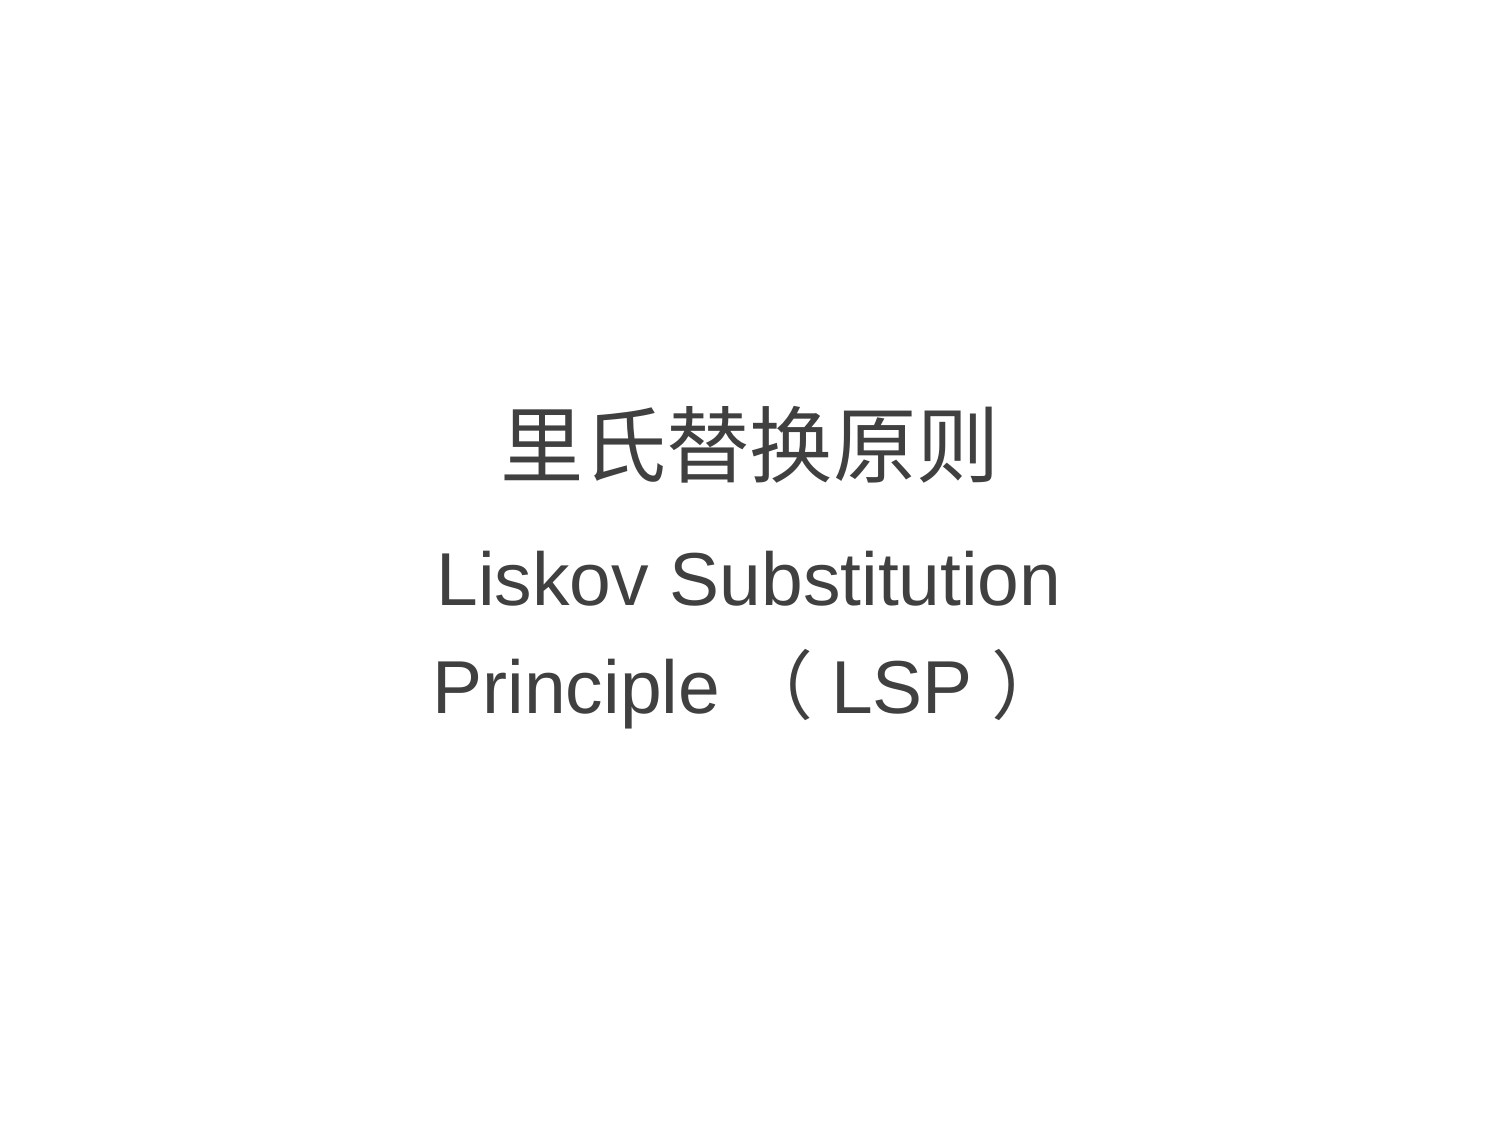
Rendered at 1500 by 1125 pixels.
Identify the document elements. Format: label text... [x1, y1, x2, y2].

title Liskov Substitution Principle（LSP） [186, 505, 1312, 642]
list 里氏替换原则 [186, 364, 1314, 501]
